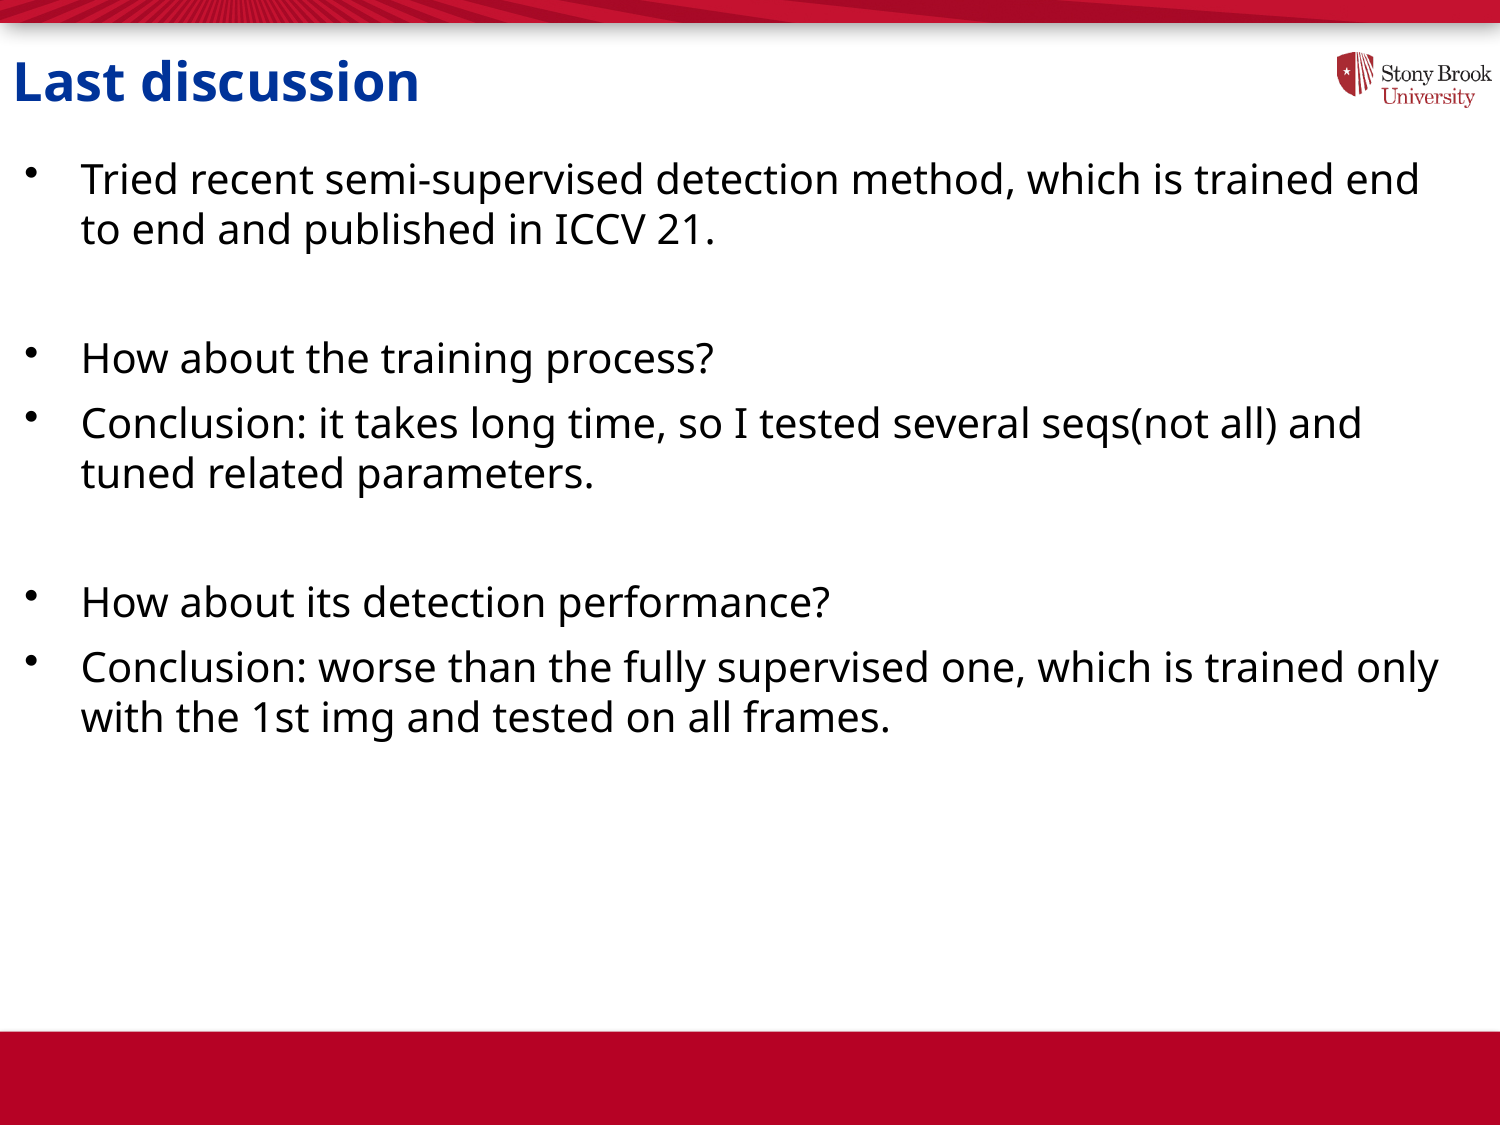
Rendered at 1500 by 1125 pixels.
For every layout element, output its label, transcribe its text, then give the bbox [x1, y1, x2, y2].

title Last discussion [12, 27, 1479, 146]
list Tried recent semi-supervised detection method, which is trained end to end and published in ICCV 21. How about the training process? Conclusion: it takes long time, so I tested several seqs(not all) and tuned related parameters. How about its detection performance? Conclusion: worse than the fully supervised one, which is trained only with the 1st img and tested on all frames. [24, 152, 1479, 1001]
picture [1479, 52, 1492, 108]
picture [0, 0, 1500, 23]
